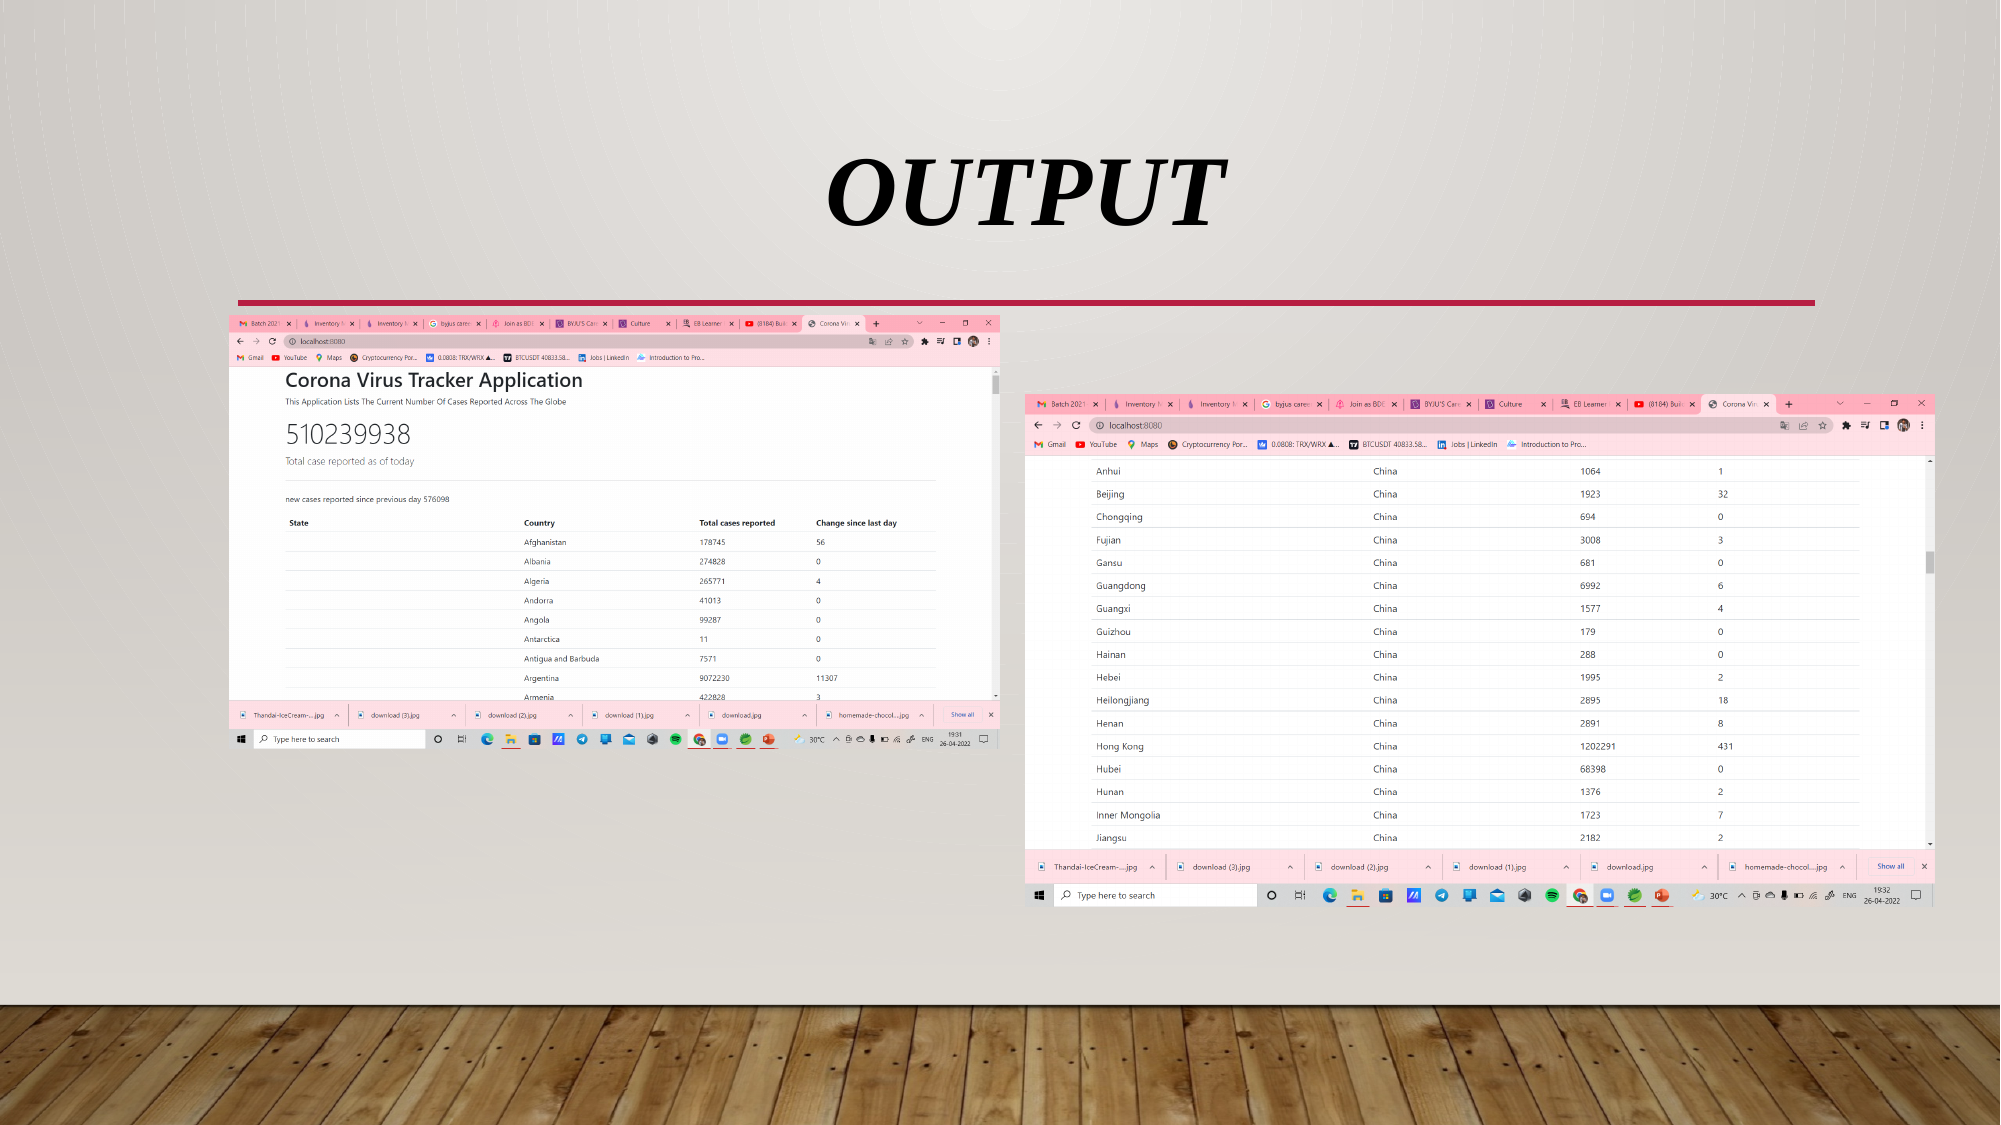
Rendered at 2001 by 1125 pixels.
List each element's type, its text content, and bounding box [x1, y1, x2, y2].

picture [0, 1005, 2000, 1125]
picture [1025, 394, 1935, 907]
title output [238, 131, 1814, 305]
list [229, 315, 1001, 750]
